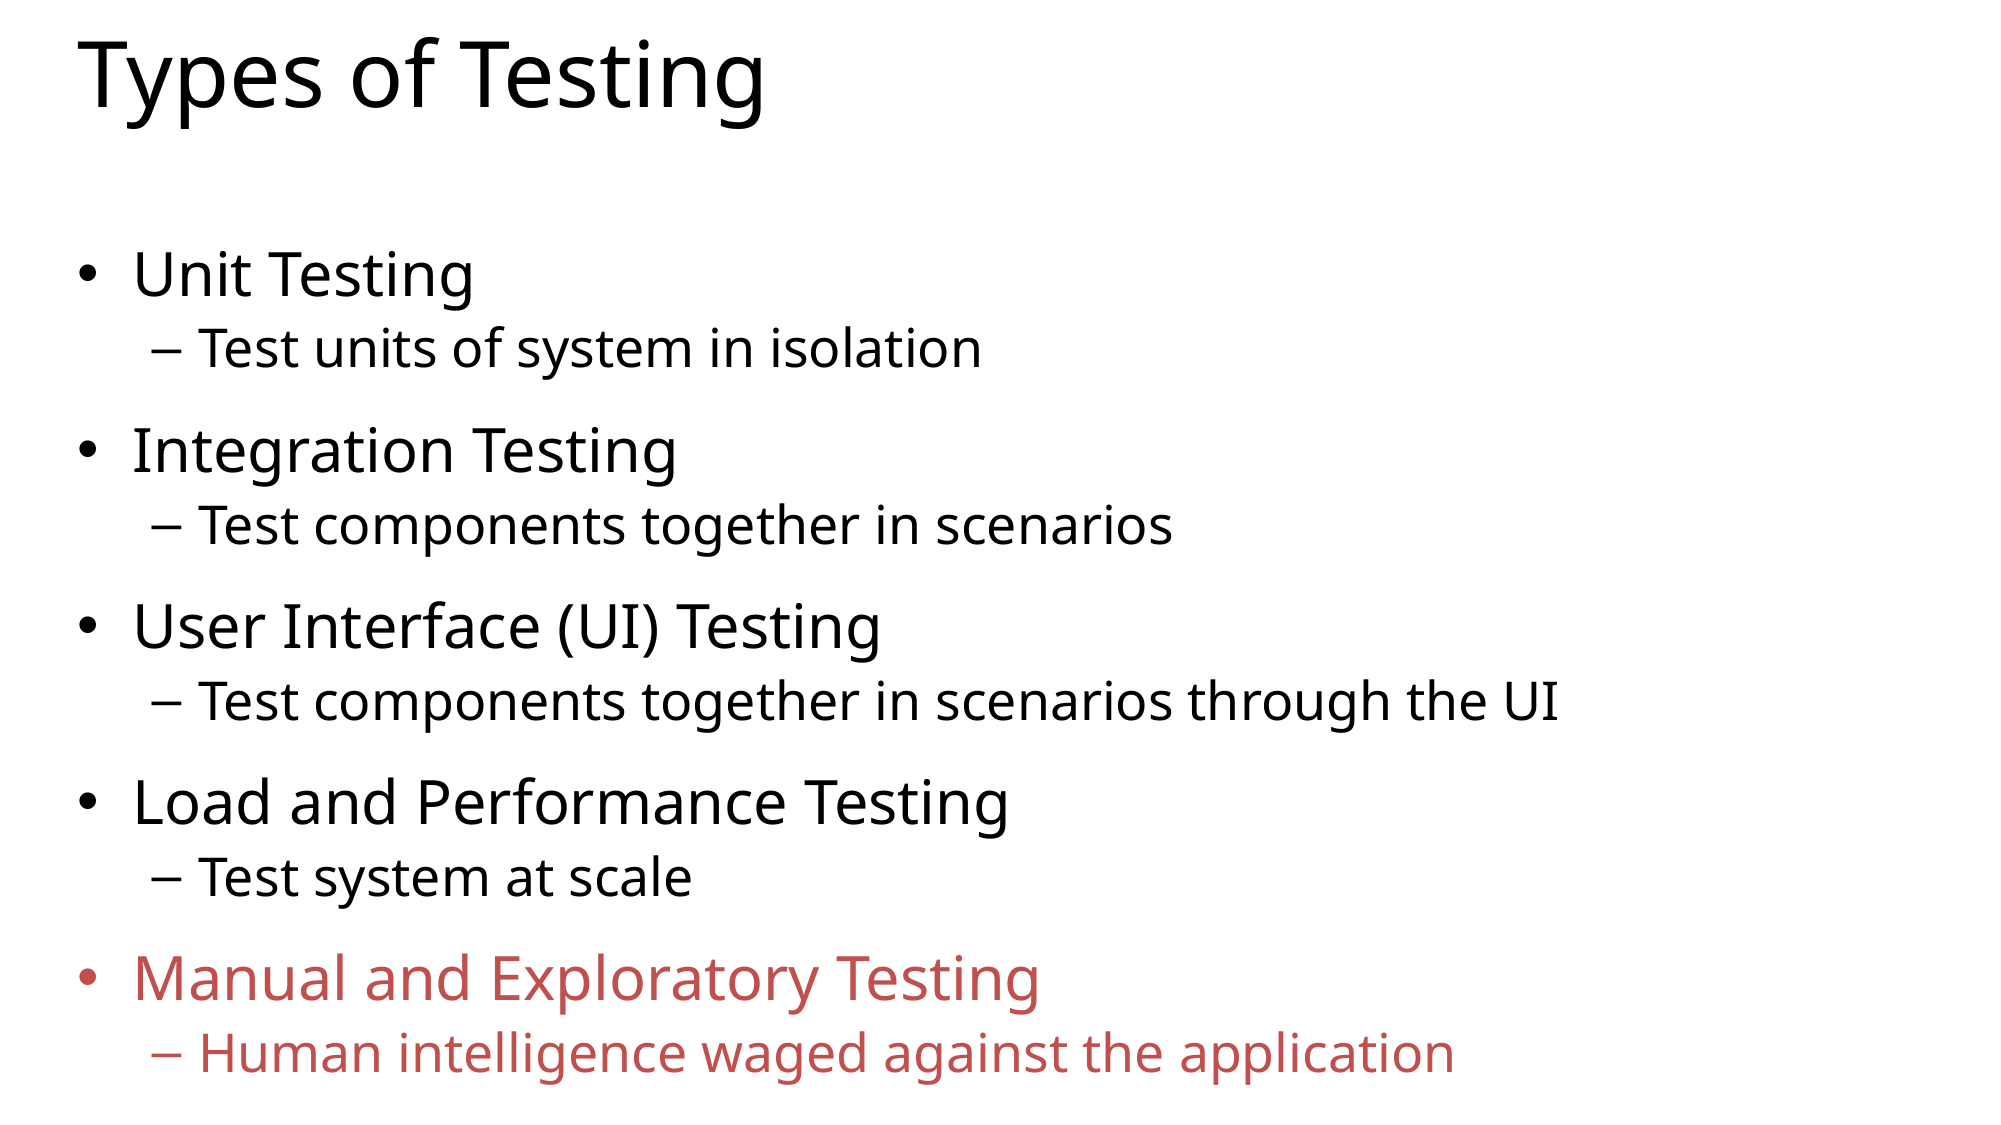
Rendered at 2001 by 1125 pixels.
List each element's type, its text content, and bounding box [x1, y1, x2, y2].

list Unit Testing Test units of system in isolation Integration Testing Test components together in scenarios User Interface (UI) Testing Test components together in scenarios through the UI Load and Performance Testing Test system at scale Manual and Exploratory Testing Human intelligence waged against the application [62, 227, 1953, 1096]
title Types of Testing [62, 29, 1953, 205]
